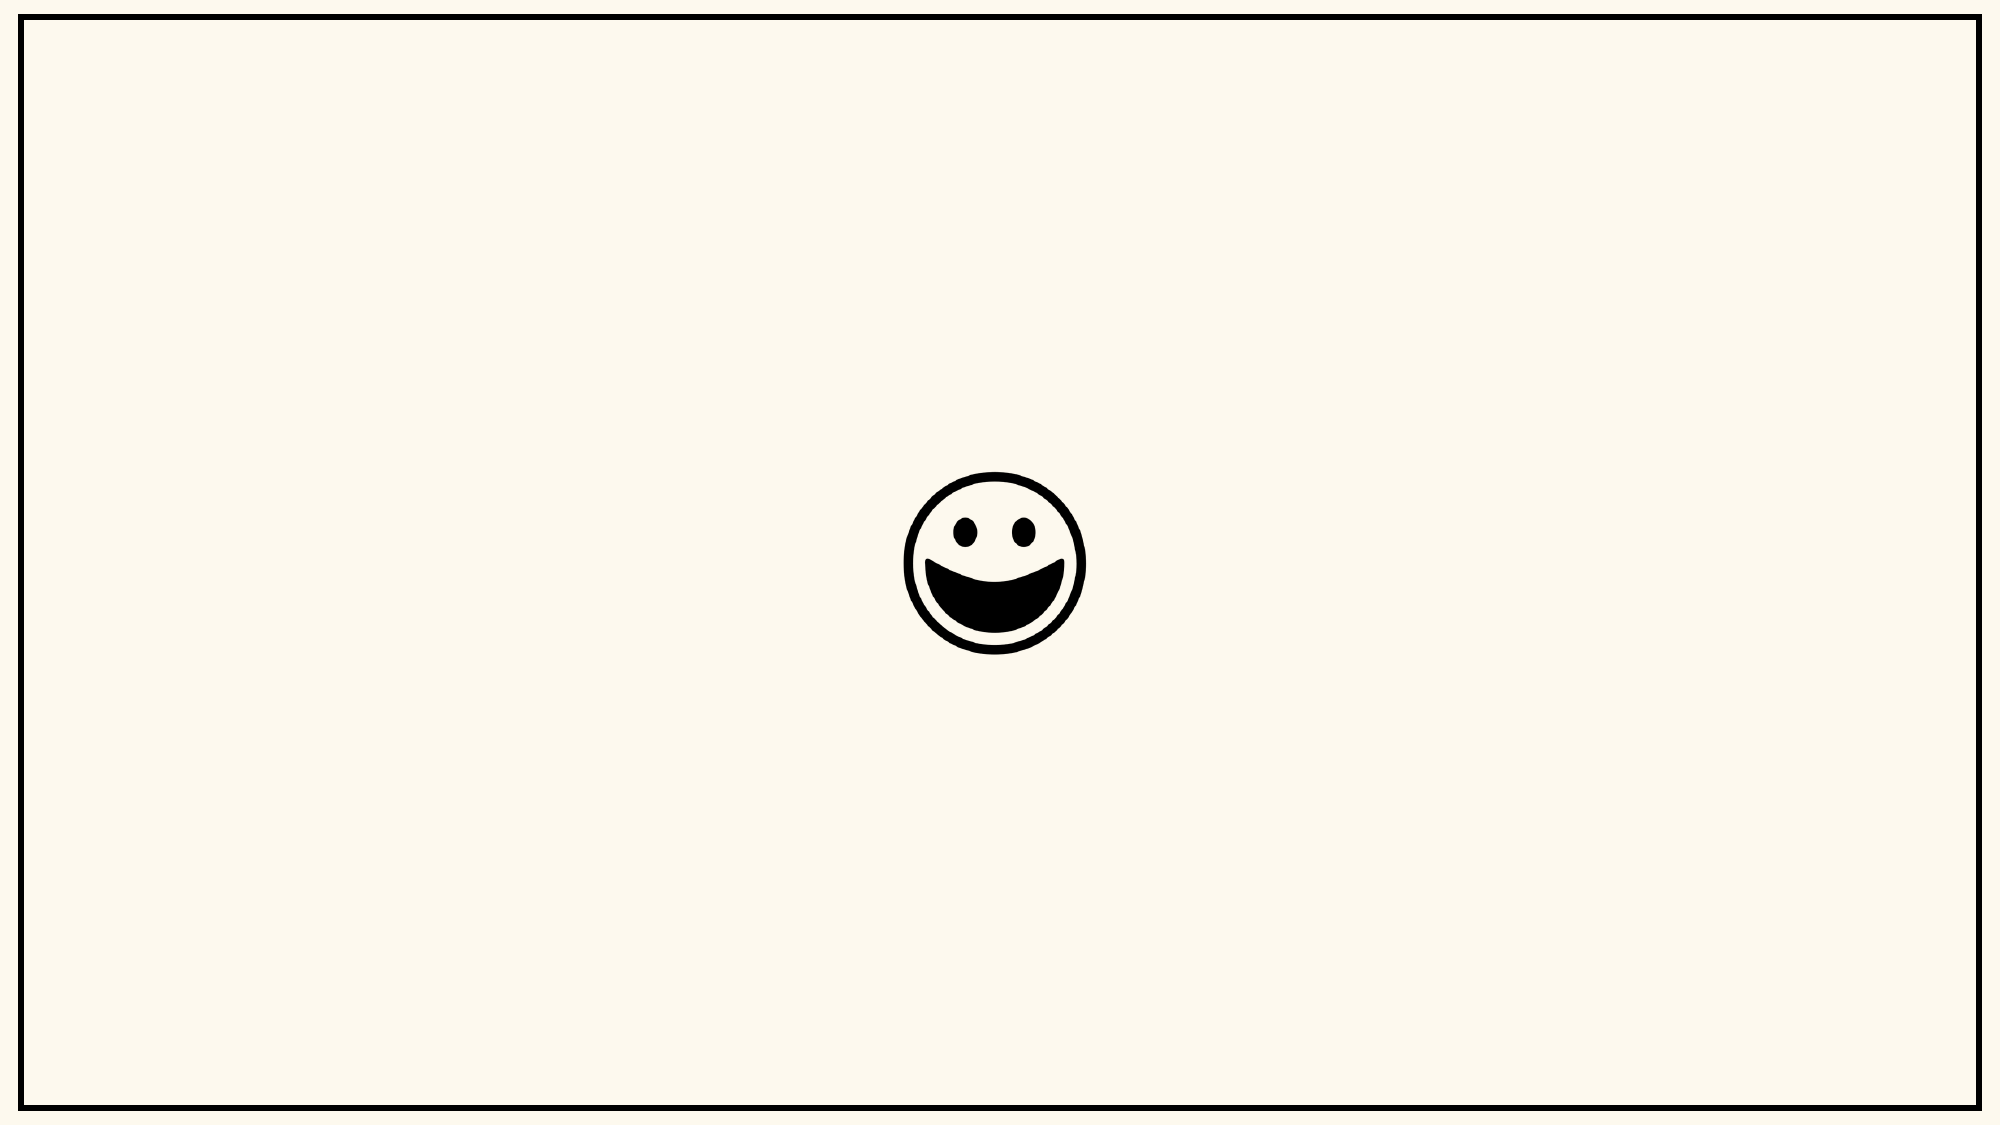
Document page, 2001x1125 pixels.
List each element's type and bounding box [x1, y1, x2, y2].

text_box [20, 16, 1980, 1109]
picture [903, 464, 1097, 660]
